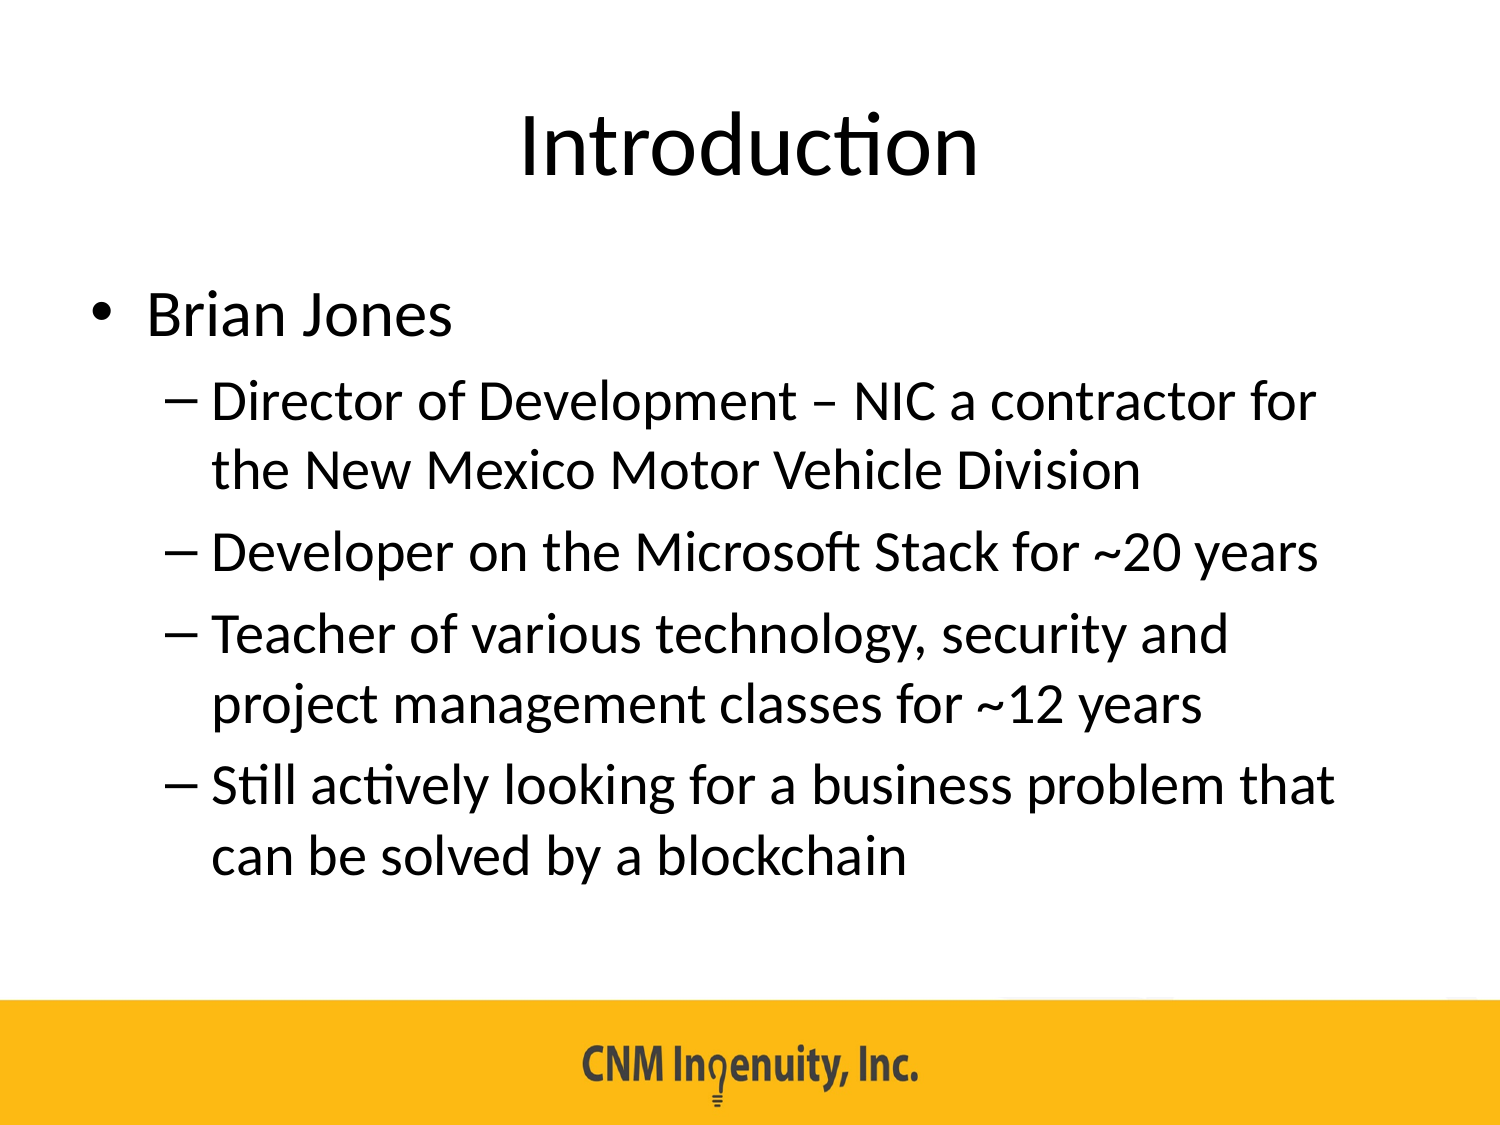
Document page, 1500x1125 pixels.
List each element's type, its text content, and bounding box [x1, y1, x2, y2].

title Introduction [75, 45, 1425, 233]
picture [0, 997, 1500, 1125]
list Brian Jones Director of Development – NIC a contractor for the New Mexico Motor Vehicle Division Developer on the Microsoft Stack for ~20 years Teacher of various technology, security and project management classes for ~12 years Still actively looking for a business problem that can be solved by a blockchain [75, 262, 1425, 1005]
